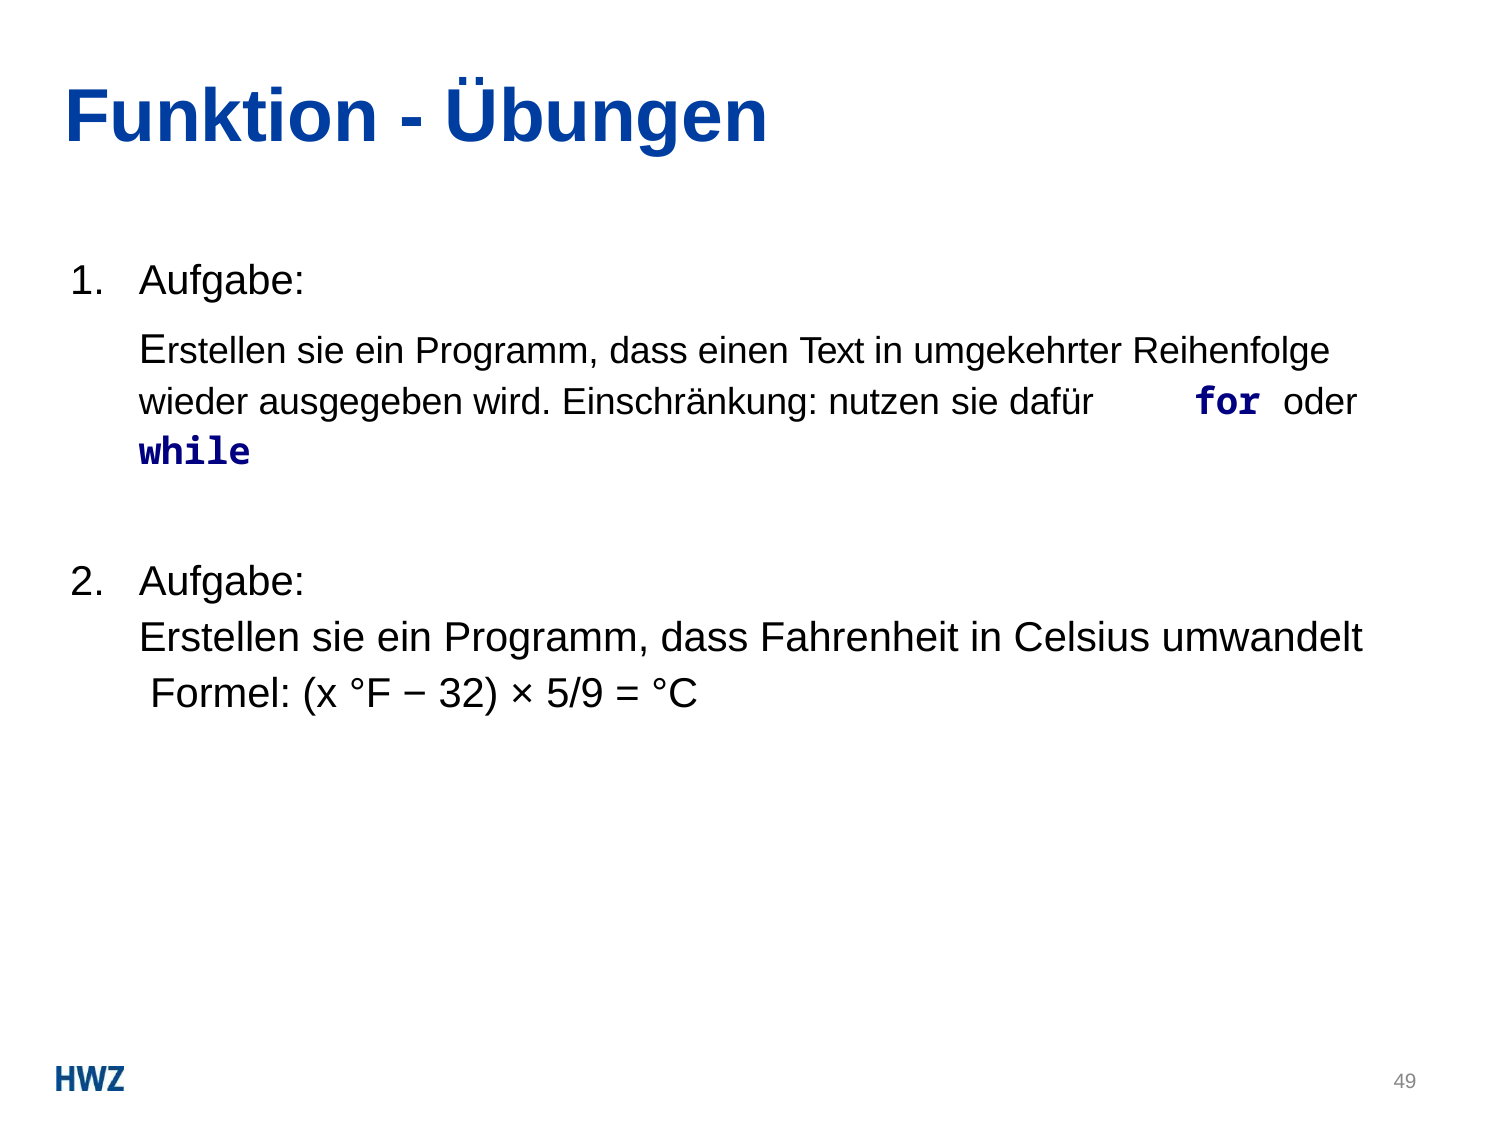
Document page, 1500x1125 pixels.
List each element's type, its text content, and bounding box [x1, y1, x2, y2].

slide_number 49 [1387, 1068, 1435, 1125]
text_box Aufgabe: Erstellen sie ein Programm, dass einen Text in umgekehrter Reihenfolge wieder ausgegeben wird. Einschränkung: nutzen sie dafür for oder while Aufgabe: Erstellen sie ein Programm, dass Fahrenheit in Celsius umwandelt Formel: (x °F − 32) × 5/9 = °C [68, 232, 1396, 716]
title Funktion - Übungen [62, 64, 774, 254]
picture [56, 1066, 124, 1091]
